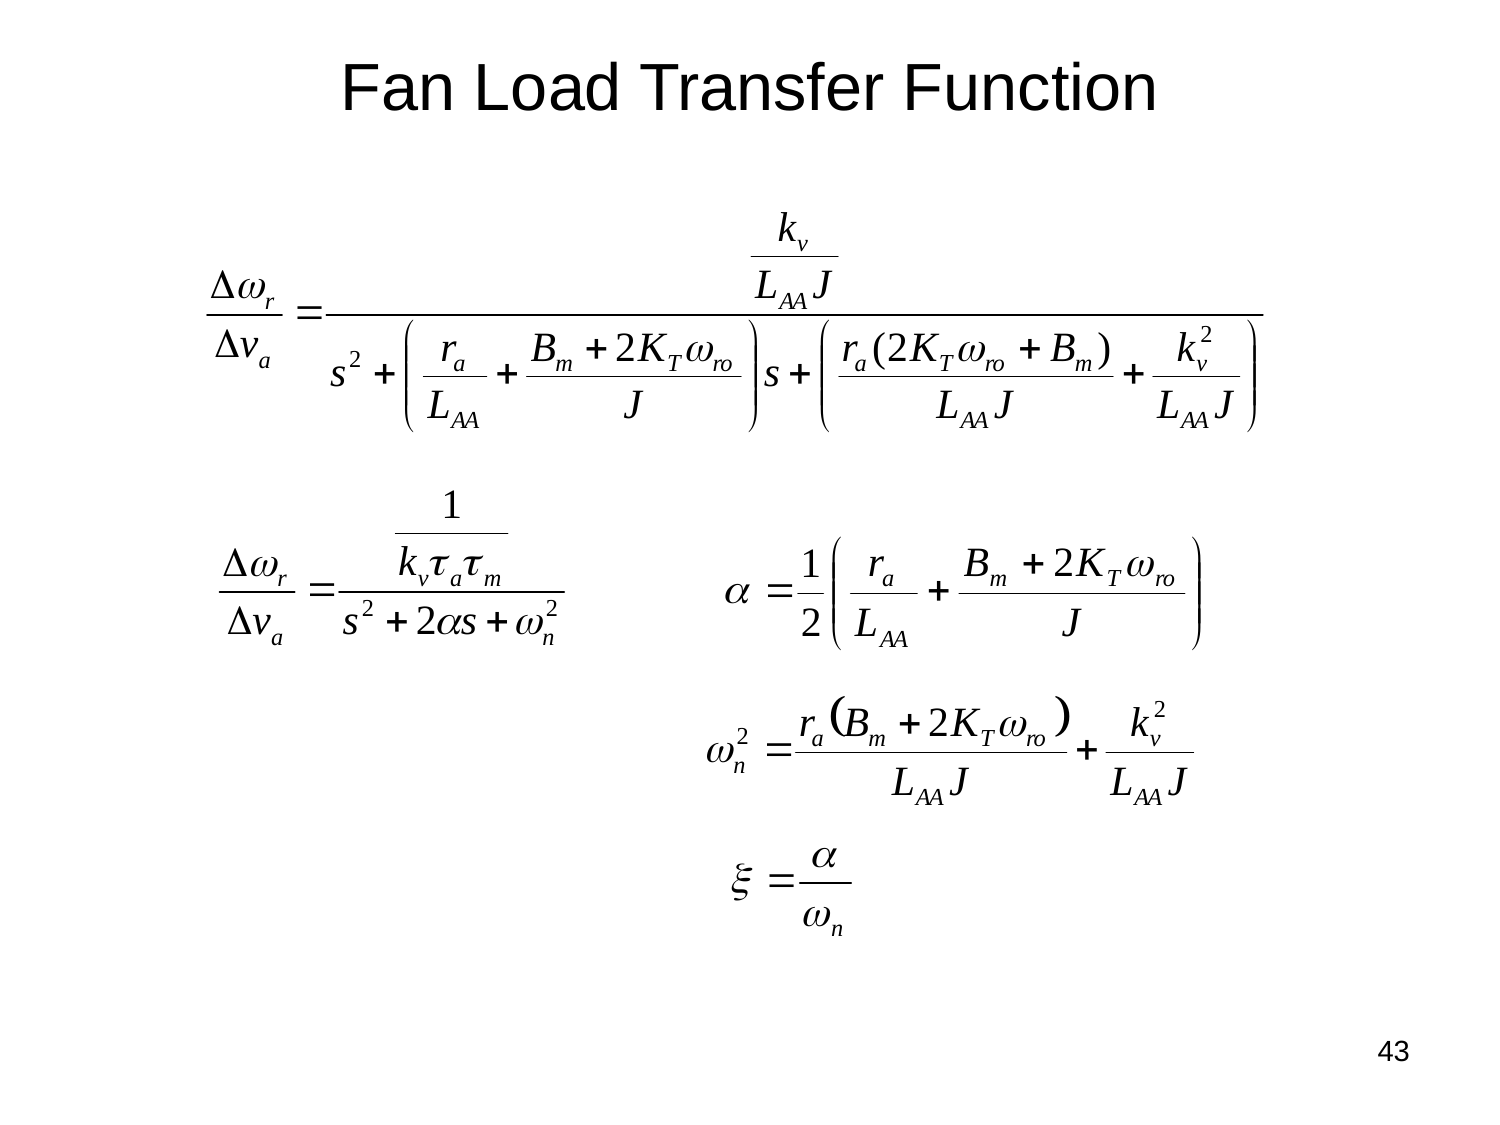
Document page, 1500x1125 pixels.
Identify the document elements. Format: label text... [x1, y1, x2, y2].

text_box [699, 689, 1202, 816]
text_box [724, 827, 861, 946]
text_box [199, 199, 1271, 441]
slide_number 43 [1074, 1024, 1426, 1103]
title Fan Load Transfer Function [74, 37, 1426, 131]
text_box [718, 527, 1213, 660]
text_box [212, 477, 575, 655]
